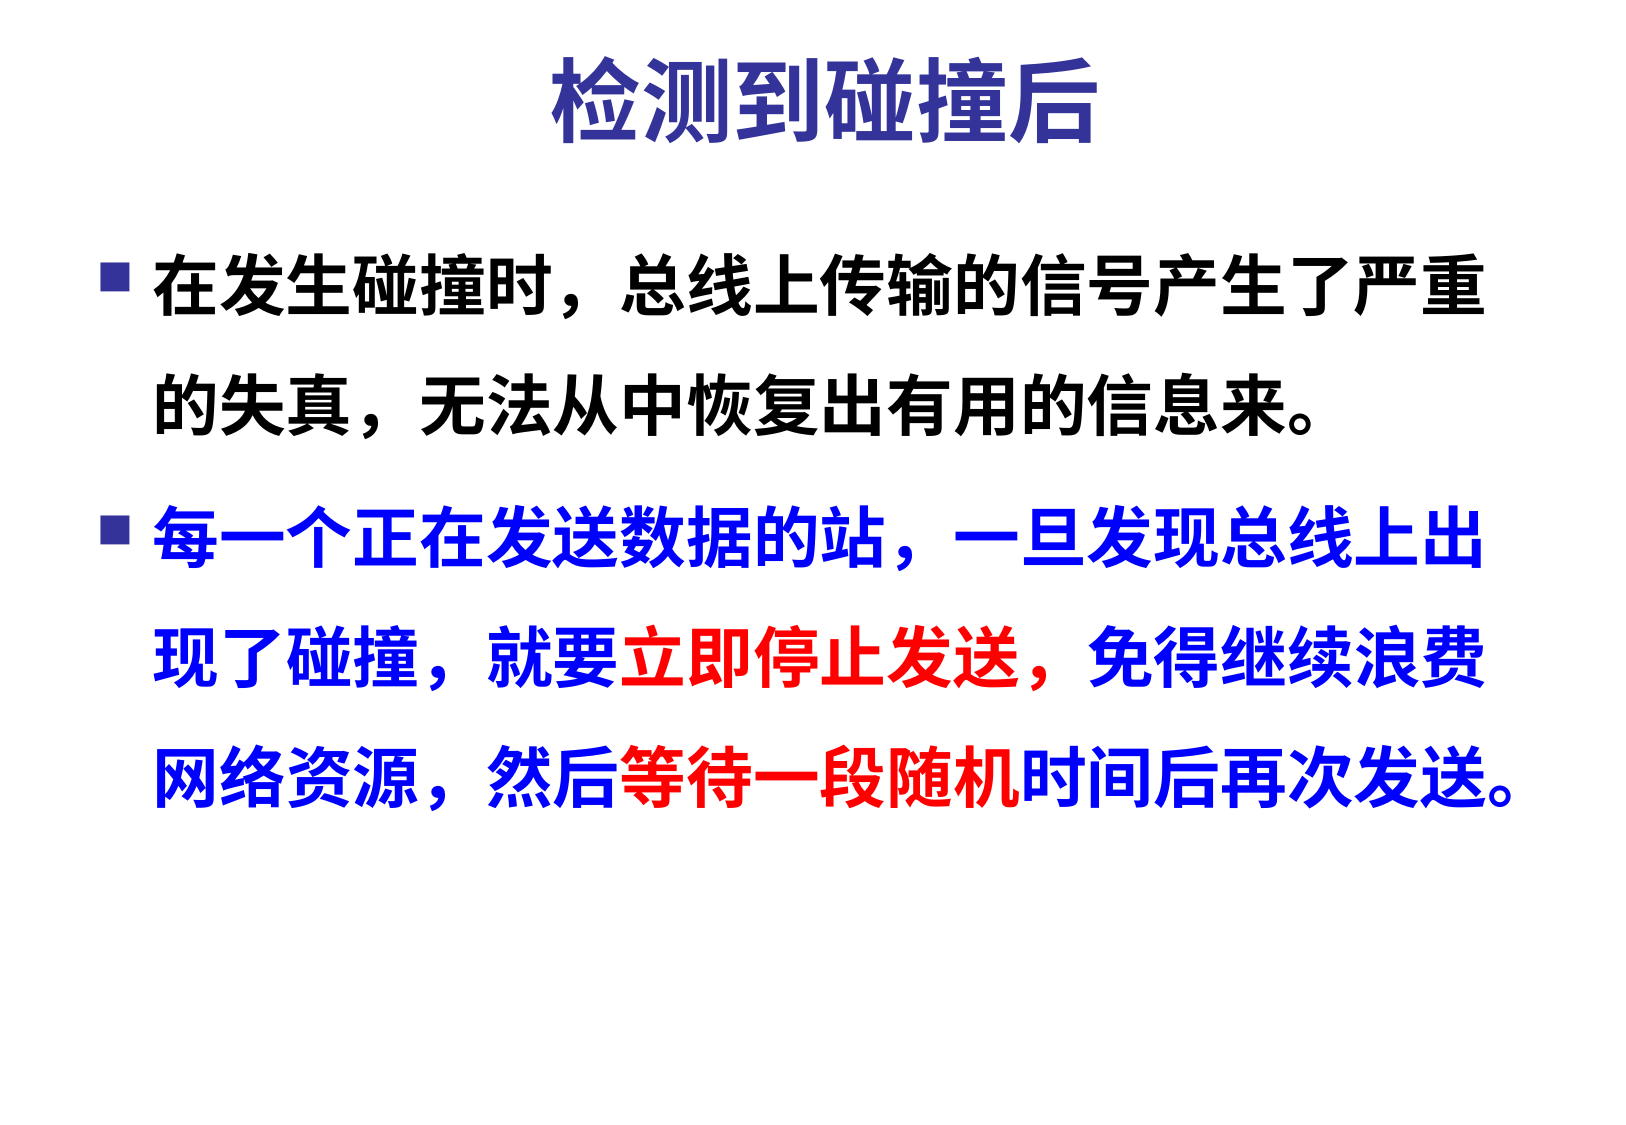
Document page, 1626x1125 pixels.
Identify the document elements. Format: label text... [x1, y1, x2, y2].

list 在发生碰撞时，总线上传输的信号产生了严重的失真，无法从中恢复出有用的信息来。 每一个正在发送数据的站，一旦发现总线上出现了碰撞，就要立即停止发送，免得继续浪费网络资源，然后等待一段随机时间后再次发送。 [81, 196, 1569, 1006]
title 检测到碰撞后 [81, 30, 1569, 161]
